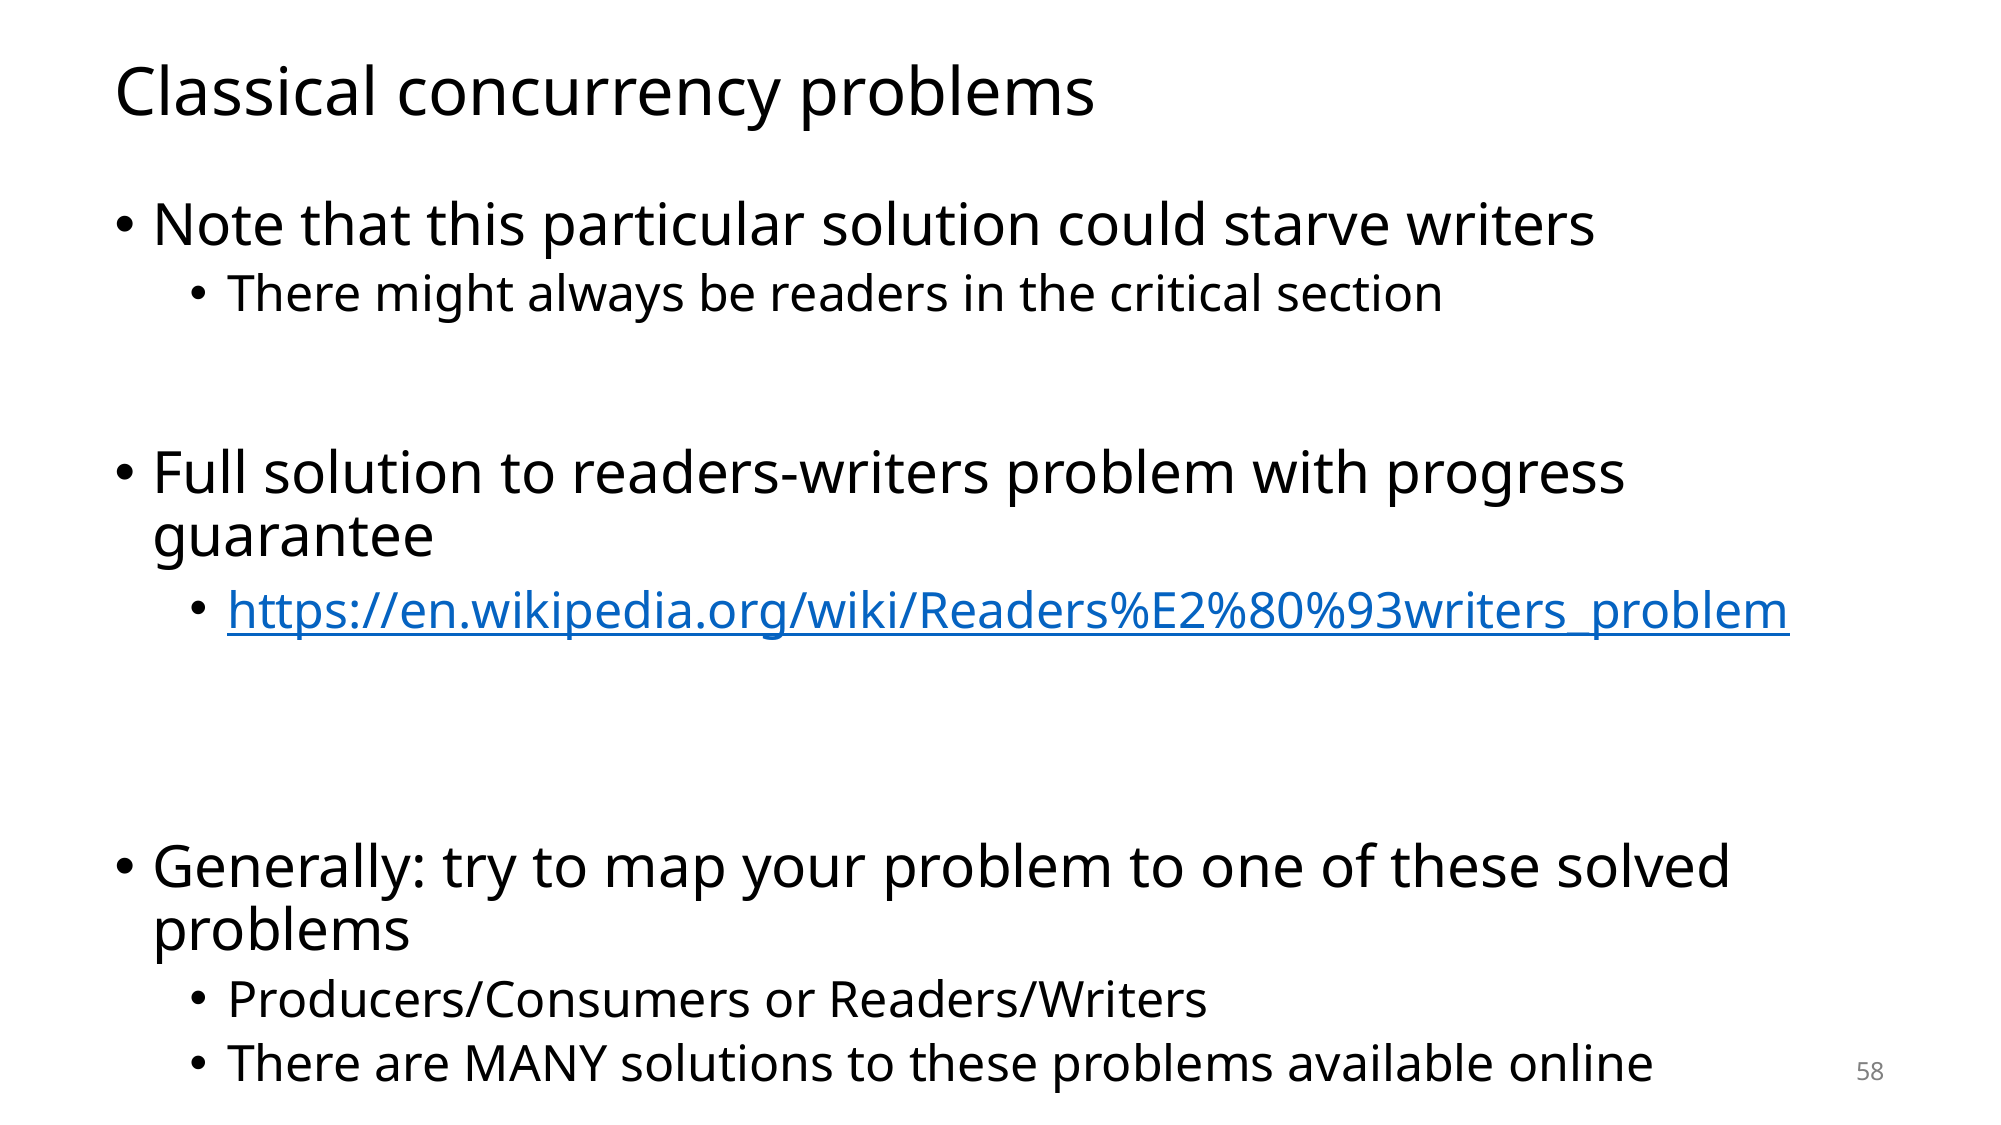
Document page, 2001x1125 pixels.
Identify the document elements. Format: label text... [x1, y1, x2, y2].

title Classical concurrency problems [99, 37, 1900, 150]
list Note that this particular solution could starve writers There might always be readers in the critical section Full solution to readers-writers problem with progress guarantee https://en.wikipedia.org/wiki/Readers%E2%80%93writers_problem Generally: try to map your problem to one of these solved problems Producers/Consumers or Readers/Writers There are MANY solutions to these problems available online [99, 187, 1940, 1013]
slide_number 58 [1749, 1042, 1900, 1103]
